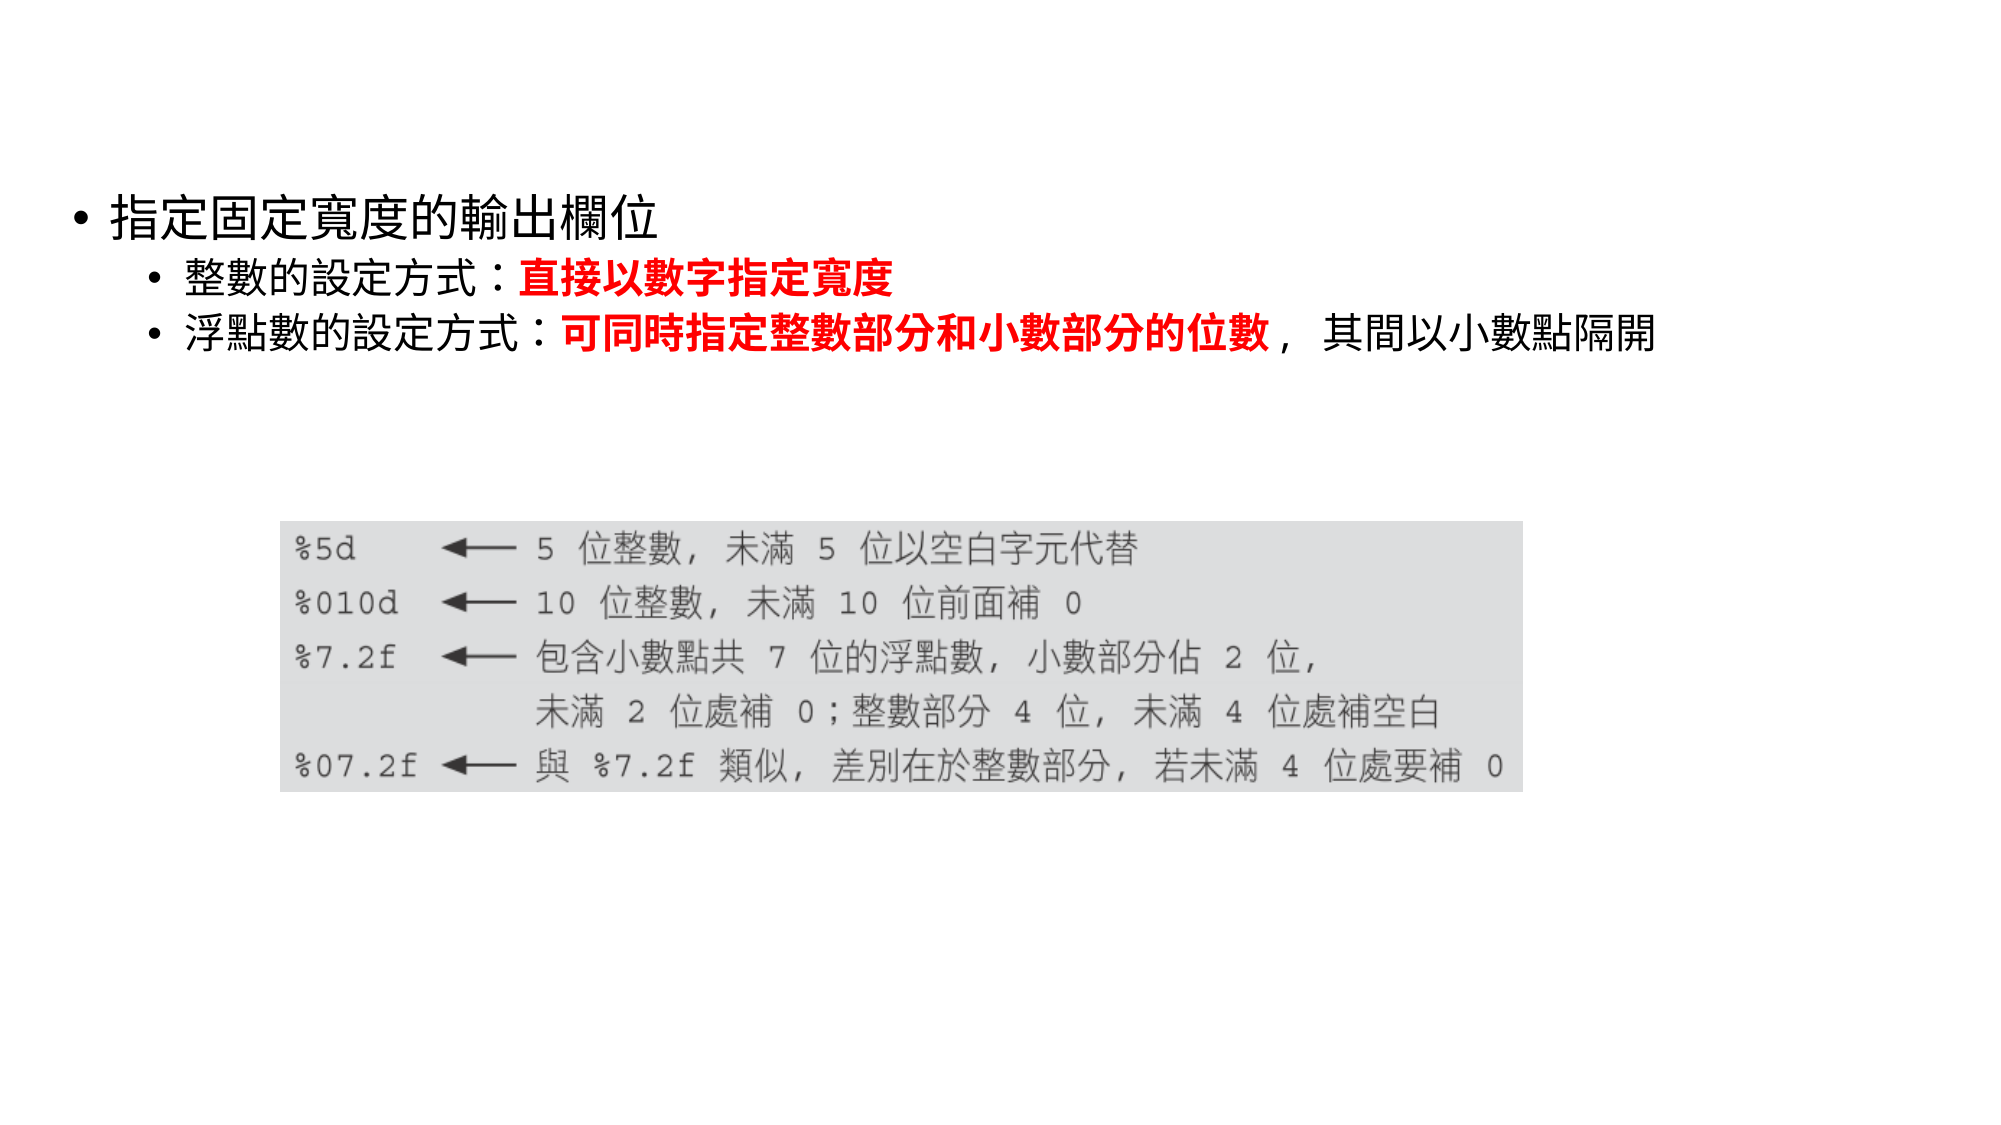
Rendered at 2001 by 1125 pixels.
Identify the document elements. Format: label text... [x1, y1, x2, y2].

list 指定固定寬度的輸出欄位 整數的設定方式：直接以數字指定寬度 浮點數的設定方式：可同時指定整數部分和小數部分的位數, 其間以小數點隔開 [57, 185, 1968, 1045]
picture [280, 521, 1523, 792]
